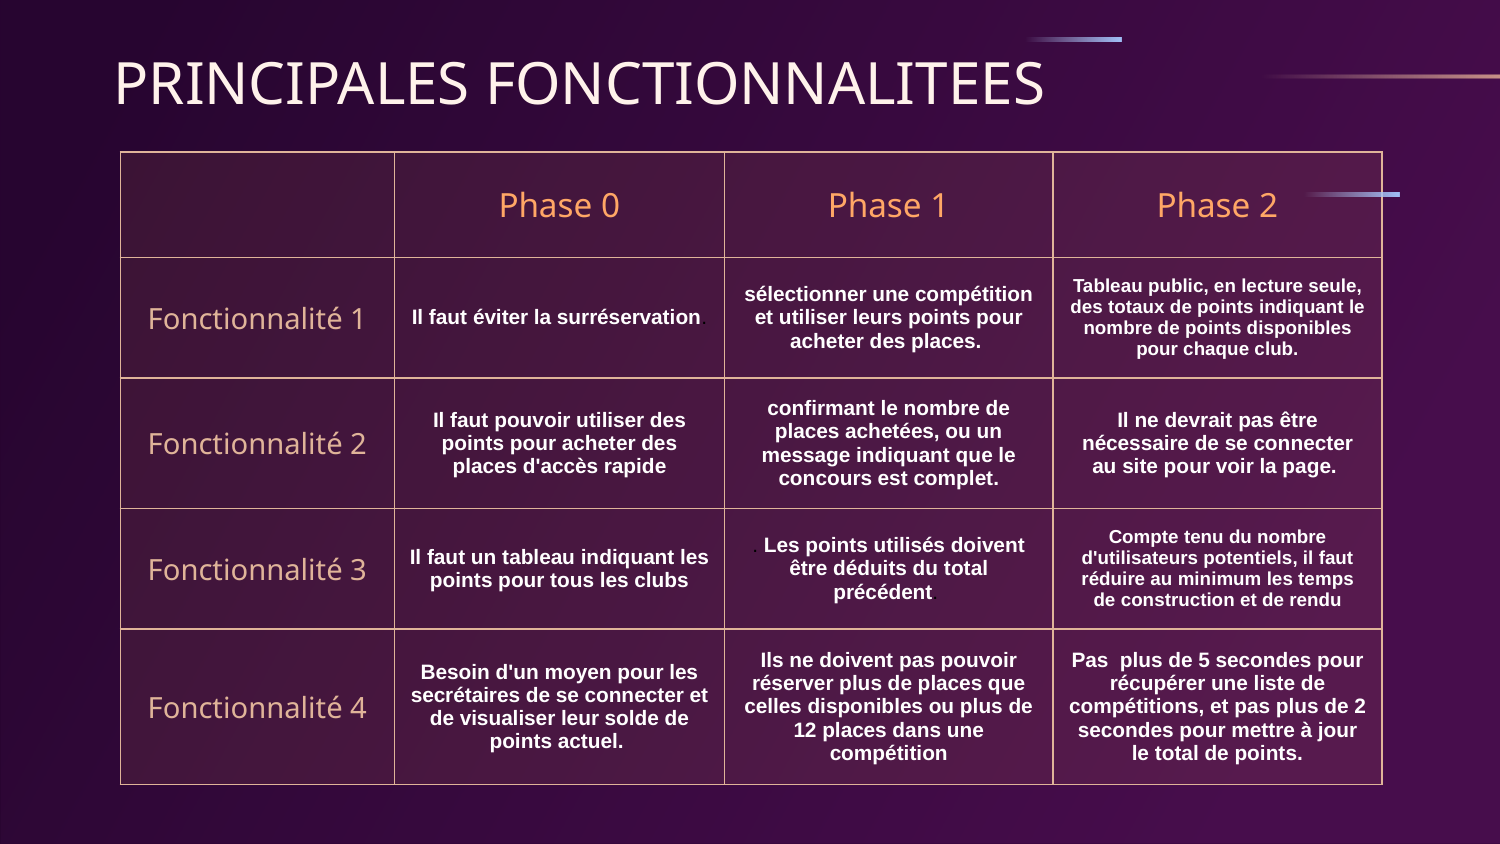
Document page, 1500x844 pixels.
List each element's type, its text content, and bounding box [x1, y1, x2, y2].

table_cell Tableau public, en lecture seule, des totaux de points indiquant le nombre de points disponibles pour chaque club. [1054, 258, 1381, 377]
table_cell . Les points utilisés doivent être déduits du total précédent. [725, 509, 1052, 628]
table_header Phase 0 [395, 153, 724, 257]
table_cell Fonctionnalité 4 [121, 630, 394, 784]
picture [0, 0, 1500, 844]
title PRINCIPALES FONCTIONNALITEES [98, 34, 1363, 128]
table_header Phase 2 [1054, 153, 1381, 257]
table_cell confirmant le nombre de places achetées, ou un message indiquant que le concours est complet. [725, 379, 1052, 508]
table_cell Fonctionnalité 1 [121, 258, 394, 377]
table_cell Il ne devrait pas être nécessaire de se connecter au site pour voir la page. [1054, 379, 1381, 508]
table_cell Besoin d'un moyen pour les secrétaires de se connecter et de visualiser leur solde de points actuel. [395, 630, 724, 784]
table_cell Ils ne doivent pas pouvoir réserver plus de places que celles disponibles ou plus de 12 places dans une compétition [725, 630, 1052, 784]
table_cell Il faut éviter la surréservation. [395, 258, 724, 377]
table_cell Fonctionnalité 2 [121, 379, 394, 508]
table_cell Il faut pouvoir utiliser des points pour acheter des places d'accès rapide [395, 379, 724, 508]
table_header [121, 153, 394, 257]
table_cell sélectionner une compétition et utiliser leurs points pour acheter des places. [725, 258, 1052, 377]
table_cell Pas plus de 5 secondes pour récupérer une liste de compétitions, et pas plus de 2 secondes pour mettre à jour le total de points. [1054, 630, 1381, 784]
table_cell Il faut un tableau indiquant les points pour tous les clubs [395, 509, 724, 628]
table_cell Fonctionnalité 3 [121, 509, 394, 628]
table_cell Compte tenu du nombre d'utilisateurs potentiels, il faut réduire au minimum les temps de construction et de rendu [1054, 509, 1381, 628]
table_header Phase 1 [725, 153, 1052, 257]
